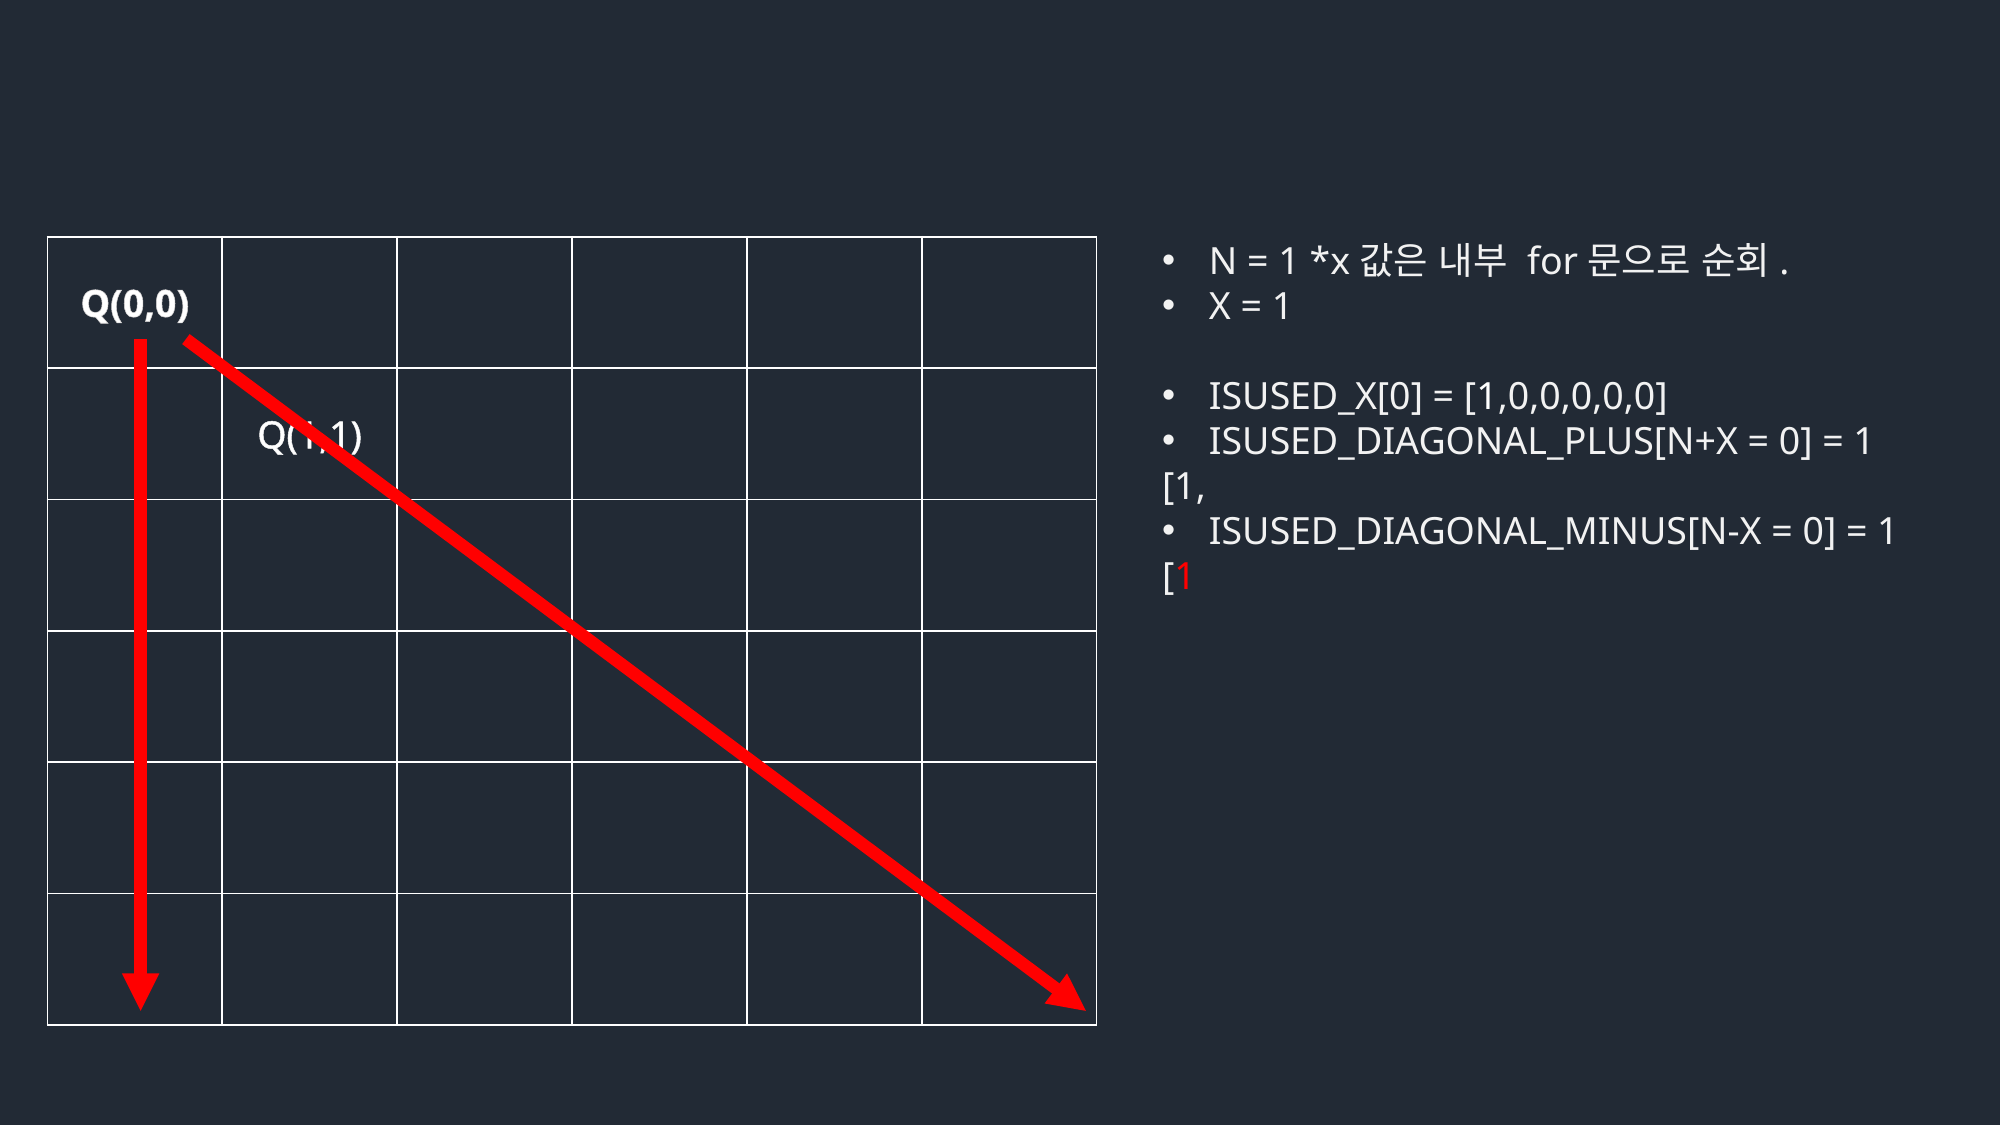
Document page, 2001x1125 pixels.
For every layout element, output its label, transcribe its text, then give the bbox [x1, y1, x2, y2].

table_cell [923, 894, 1096, 1024]
table_header [398, 238, 571, 339]
table_cell [147, 500, 185, 630]
table_cell [147, 369, 185, 499]
table_cell [48, 894, 221, 1024]
table_header [573, 238, 746, 339]
table_cell [1086, 369, 1096, 499]
table_header Q(0,0) [48, 238, 221, 367]
table_cell [147, 632, 185, 761]
table_header [923, 238, 1096, 367]
table_cell [48, 369, 134, 499]
table_cell [48, 763, 134, 893]
table_cell [1086, 500, 1096, 630]
table_cell [48, 632, 134, 761]
table_header [748, 238, 921, 339]
table_cell [147, 763, 185, 893]
table_cell [398, 1011, 571, 1024]
table_header [223, 238, 396, 339]
table_cell [573, 1011, 746, 1024]
text_box N = 1 *x값은 내부 for문으로 순회. X = 1 ISUSED_X[0] = [1,0,0,0,0,0] ISUSED_DIAGONAL_PLUS[N+X = 0] = 1 [1, ISUSED_DIAGONAL_MINUS[N-X = 0] = 1 [1 [1147, 229, 1930, 605]
table_cell [223, 1011, 396, 1024]
table_cell [1086, 632, 1096, 761]
table_cell [748, 1011, 921, 1024]
table_cell [48, 500, 134, 630]
table_cell [1086, 763, 1096, 893]
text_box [185, 339, 1086, 1011]
